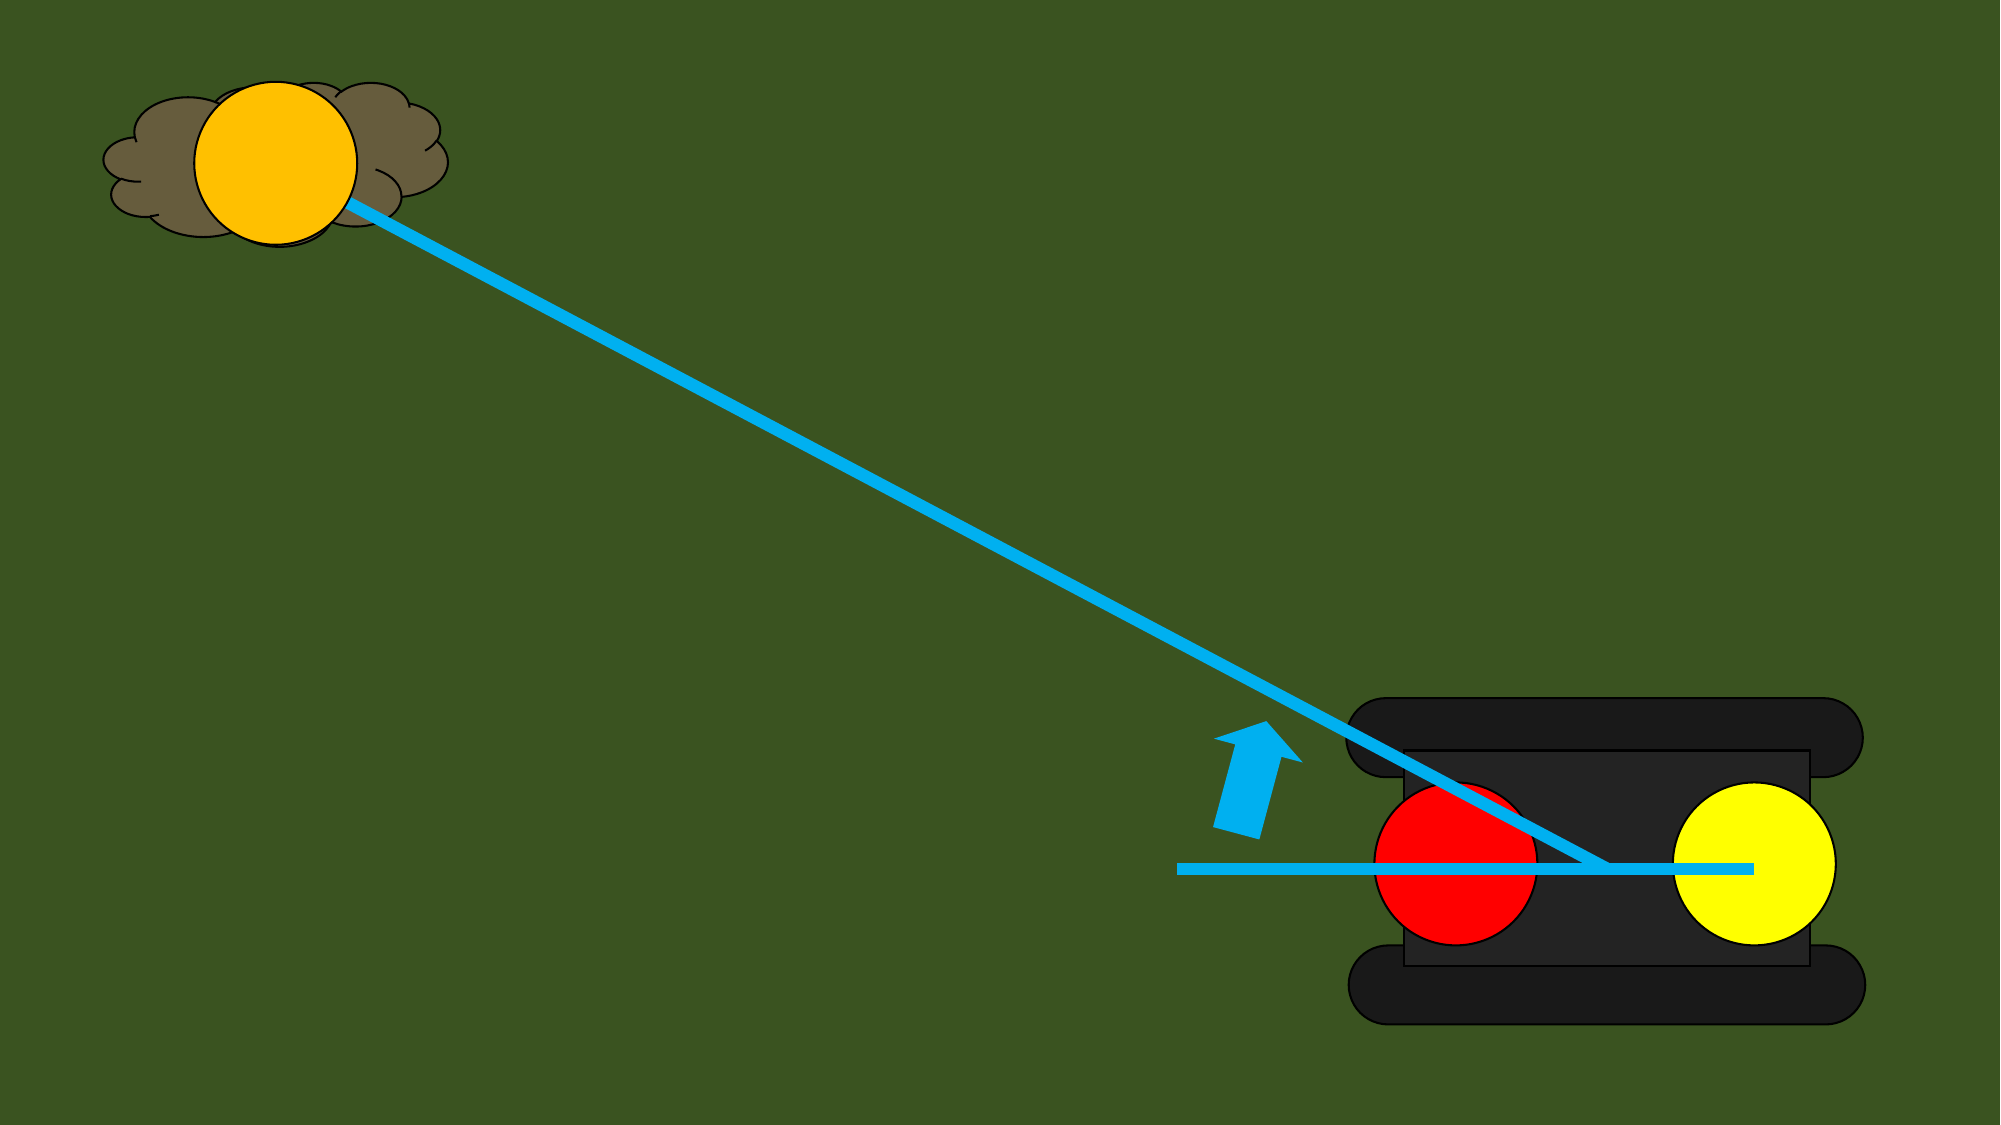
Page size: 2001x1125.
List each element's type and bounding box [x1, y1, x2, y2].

text_box [275, 164, 1607, 869]
text_box [193, 80, 359, 246]
text_box [0, 0, 2000, 1125]
text_box [1769, 782, 1837, 946]
text_box [1374, 875, 1442, 946]
text_box [1442, 601, 1769, 1121]
